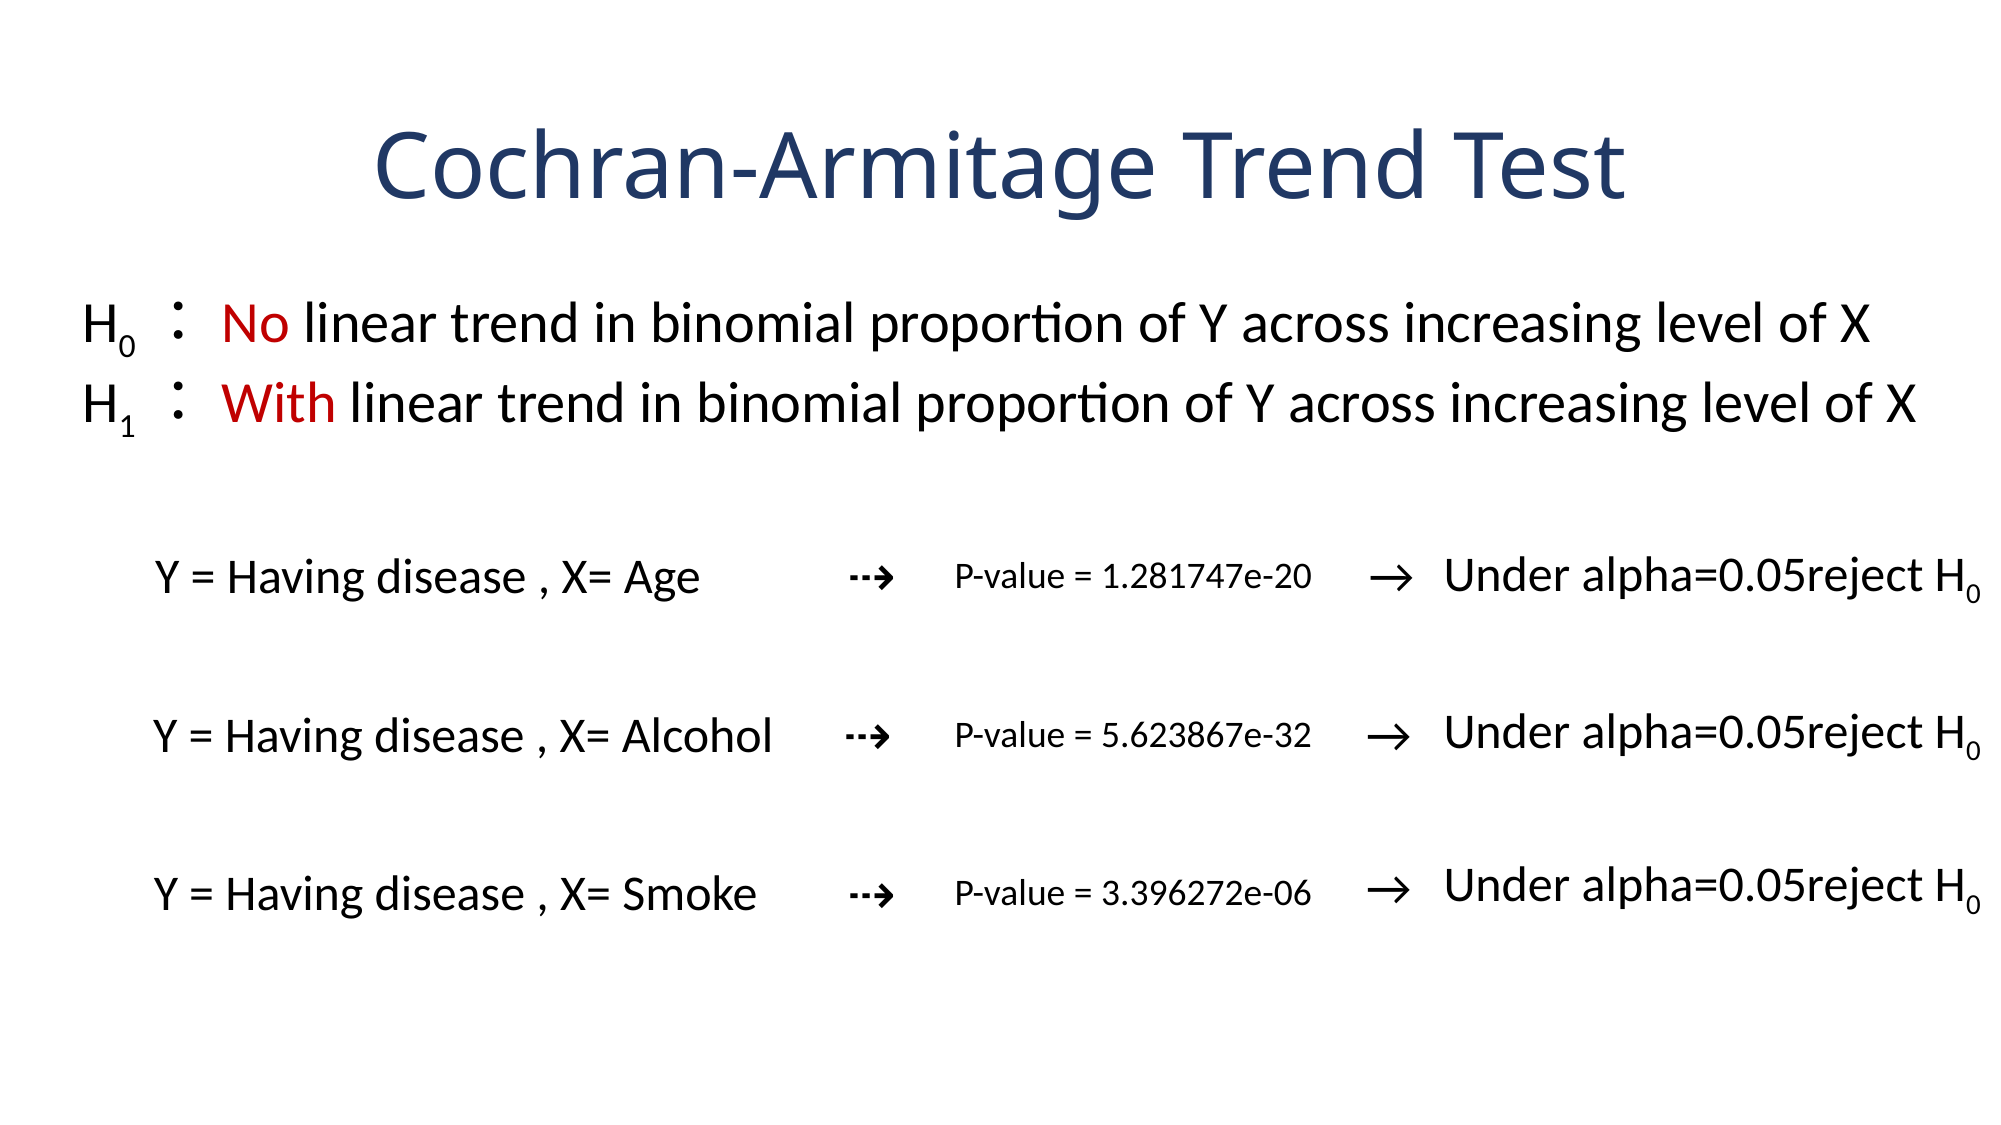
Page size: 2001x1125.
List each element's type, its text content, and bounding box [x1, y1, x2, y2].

text_box → [1354, 536, 1428, 611]
title Cochran-Armitage Trend Test [137, 59, 1863, 277]
text_box P-value = 3.396272e-06 [939, 860, 1328, 921]
text_box → [1351, 694, 1427, 770]
text_box H0：No linear trend in binomial proportion of Y across increasing level of X H1：With linear trend in binomial proportion of Y across increasing level of X [67, 277, 1933, 452]
text_box Y = Having disease , X= Alcohol [138, 694, 812, 770]
text_box P-value = 5.623867e-32 [939, 702, 1328, 763]
text_box ⇢ [829, 689, 908, 775]
text_box P-value = 1.281747e-20 [939, 543, 1328, 604]
text_box Under alpha=0.05reject H0 [1428, 844, 1997, 928]
text_box Under alpha=0.05reject H0 [1428, 533, 1997, 617]
text_box → [1351, 848, 1427, 924]
text_box ⇢ [832, 531, 912, 616]
text_box ⇢ [832, 848, 912, 934]
text_box Y = Having disease , X= Age [140, 536, 739, 611]
text_box Under alpha=0.05reject H0 [1428, 691, 1997, 774]
text_box Y = Having disease , X= Smoke [139, 853, 796, 929]
